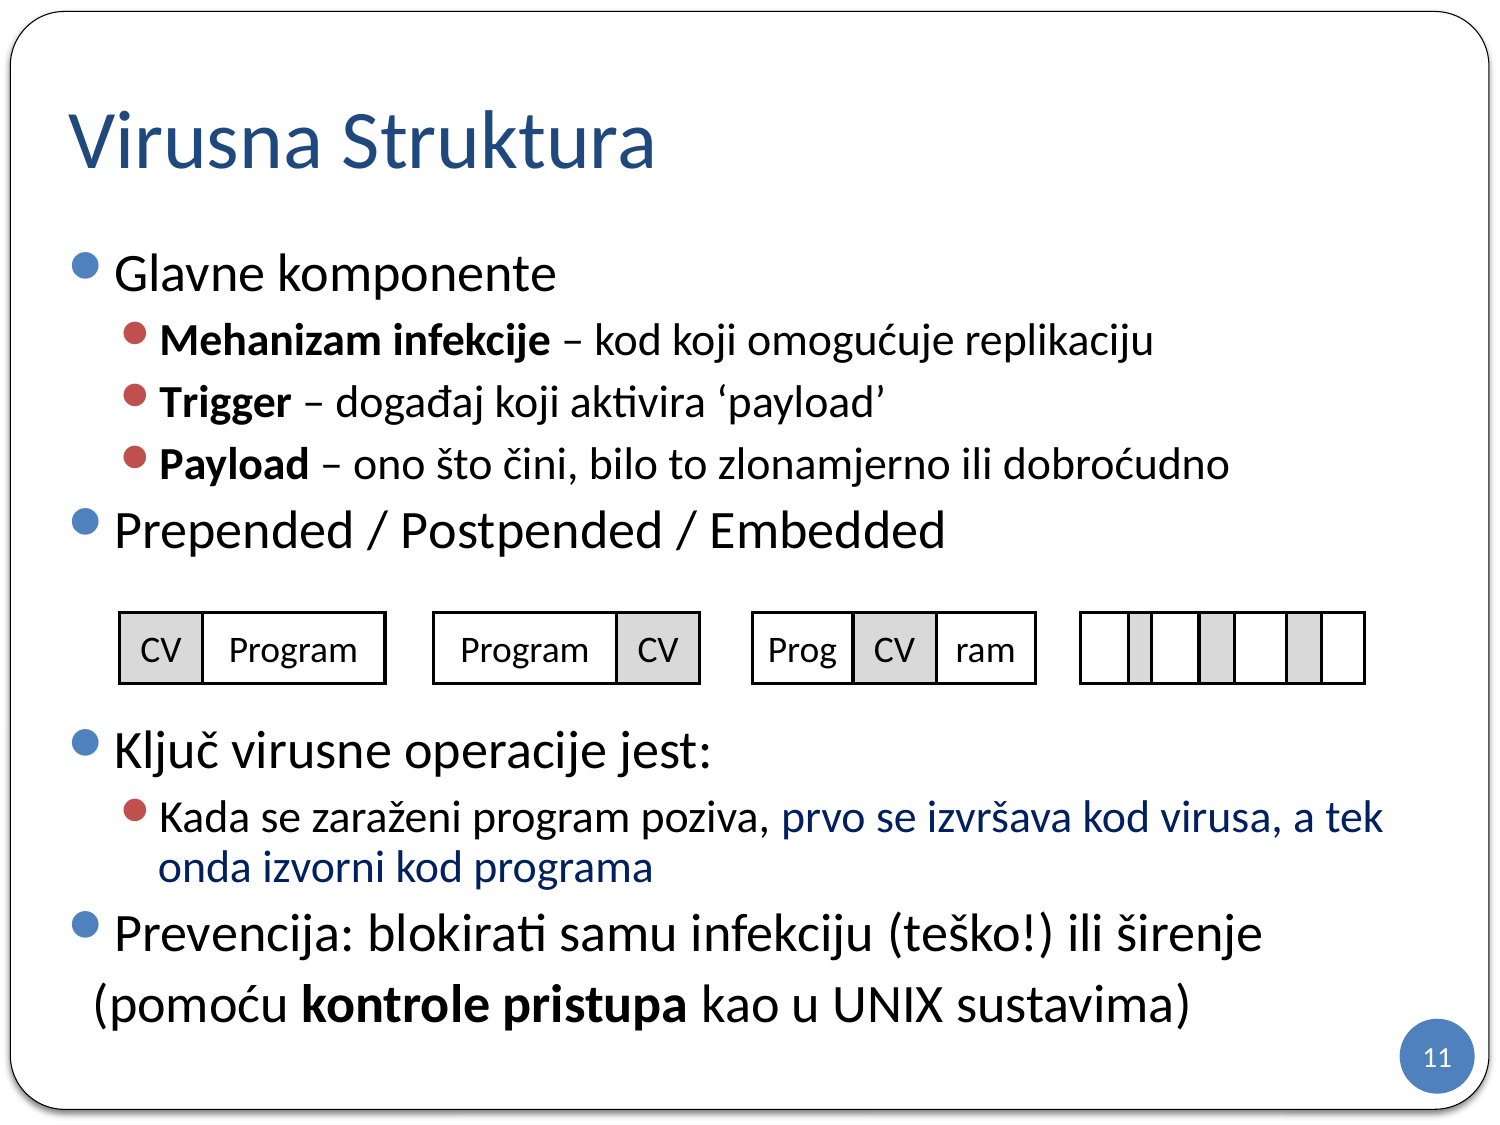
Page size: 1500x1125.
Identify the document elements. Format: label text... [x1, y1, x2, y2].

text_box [1080, 611, 1365, 684]
title Virusna Struktura [52, 44, 1460, 233]
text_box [752, 611, 1037, 684]
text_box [119, 611, 386, 684]
slide_number 11 [1399, 1018, 1475, 1094]
list Glavne komponente Mehanizam infekcije – kod koji omogućuje replikaciju Trigger – događaj koji aktivira ‘payload’ Payload – ono što čini, bilo to zlonamjerno ili dobroćudno Prepended / Postpended / Embedded Ključ virusne operacije jest: Kada se zaraženi program poziva, prvo se izvršava kod virusa, a tek onda izvorni kod programa Prevencija: blokirati samu infekciju (teško!) ili širenje (pomoću kontrole pristupa kao u UNIX sustavima) [52, 237, 1460, 1083]
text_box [433, 611, 701, 684]
